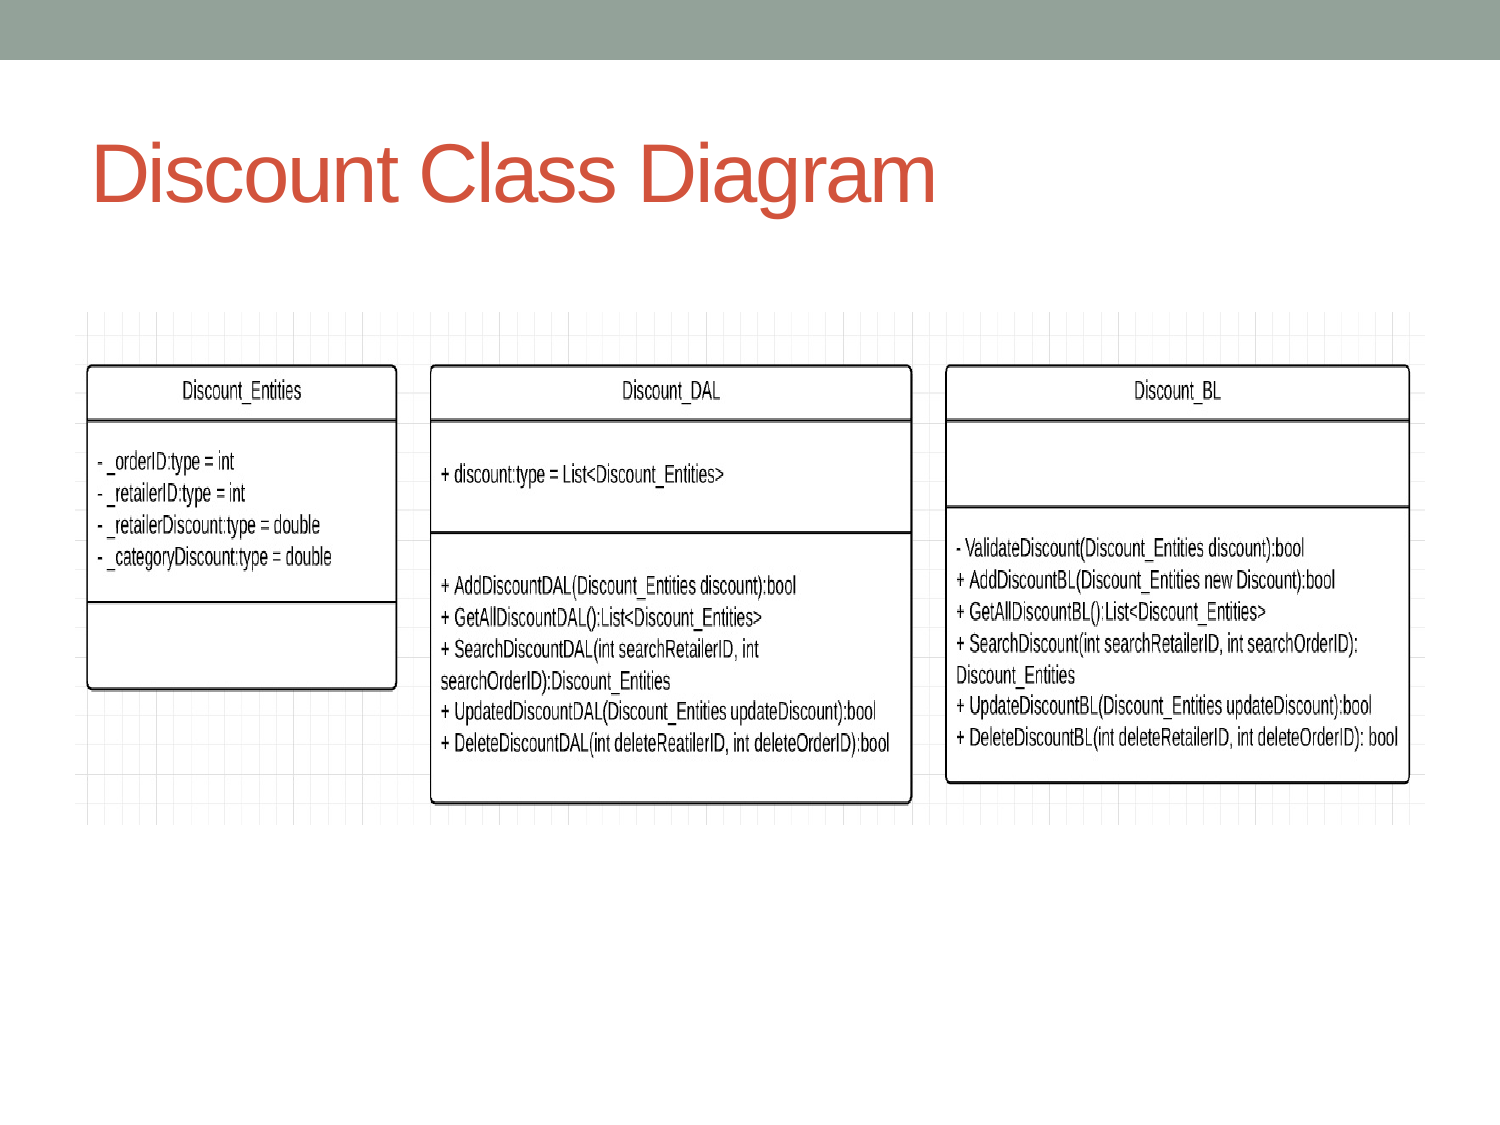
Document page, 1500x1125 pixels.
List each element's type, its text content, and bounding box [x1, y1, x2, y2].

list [74, 312, 1426, 826]
title Discount Class Diagram [75, 87, 1425, 250]
